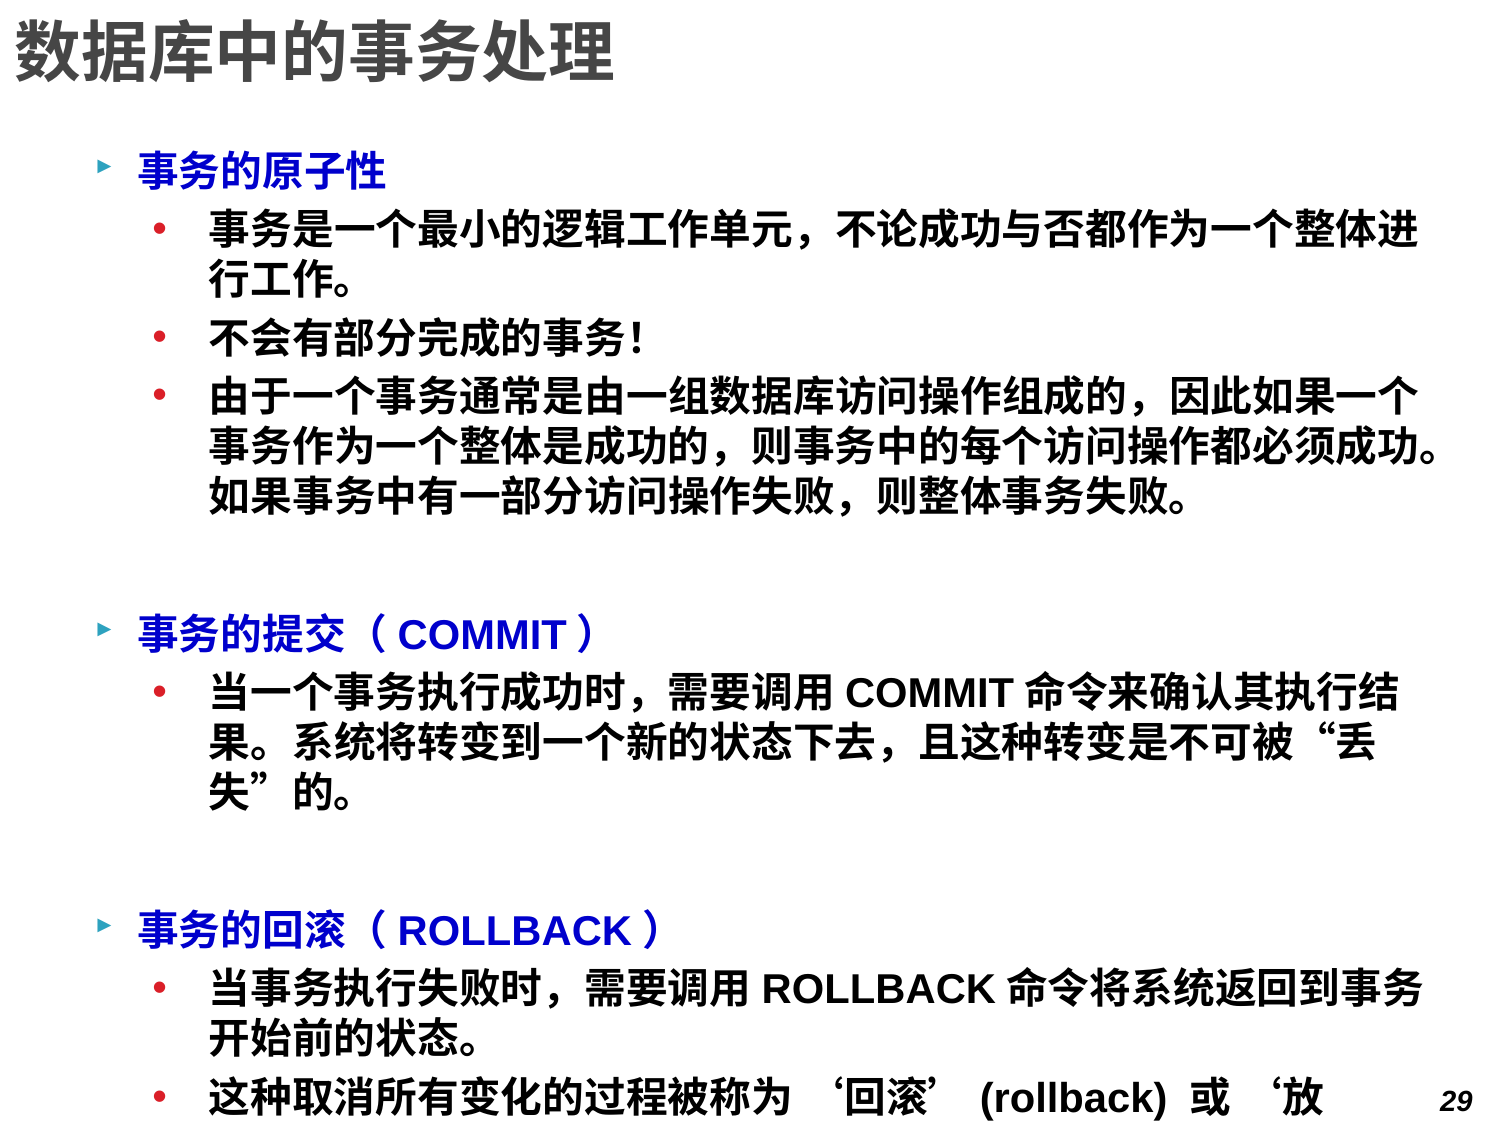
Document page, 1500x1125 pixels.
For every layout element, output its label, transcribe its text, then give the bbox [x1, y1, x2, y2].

text_box [1174, 1074, 1488, 1113]
title 数据库中的事务处理 [0, 0, 1500, 101]
list 事务的原子性 事务是一个最小的逻辑工作单元，不论成功与否都作为一个整体进行工作。 不会有部分完成的事务！ 由于一个事务通常是由一组数据库访问操作组成的，因此如果一个事务作为一个整体是成功的，则事务中的每个访问操作都必须成功。如果事务中有一部分访问操作失败，则整体事务失败。 事务的提交（COMMIT） 当一个事务执行成功时，需要调用COMMIT命令来确认其执行结果。系统将转变到一个新的状态下去，且这种转变是不可被“丢失”的。 事务的回滚（ROLLBACK） 当事务执行失败时，需要调用ROLLBACK命令将系统返回到事务开始前的状态。 这种取消所有变化的过程被称为 ‘回滚’(rollback) 或 ‘放弃’(abort) [62, 136, 1451, 1051]
